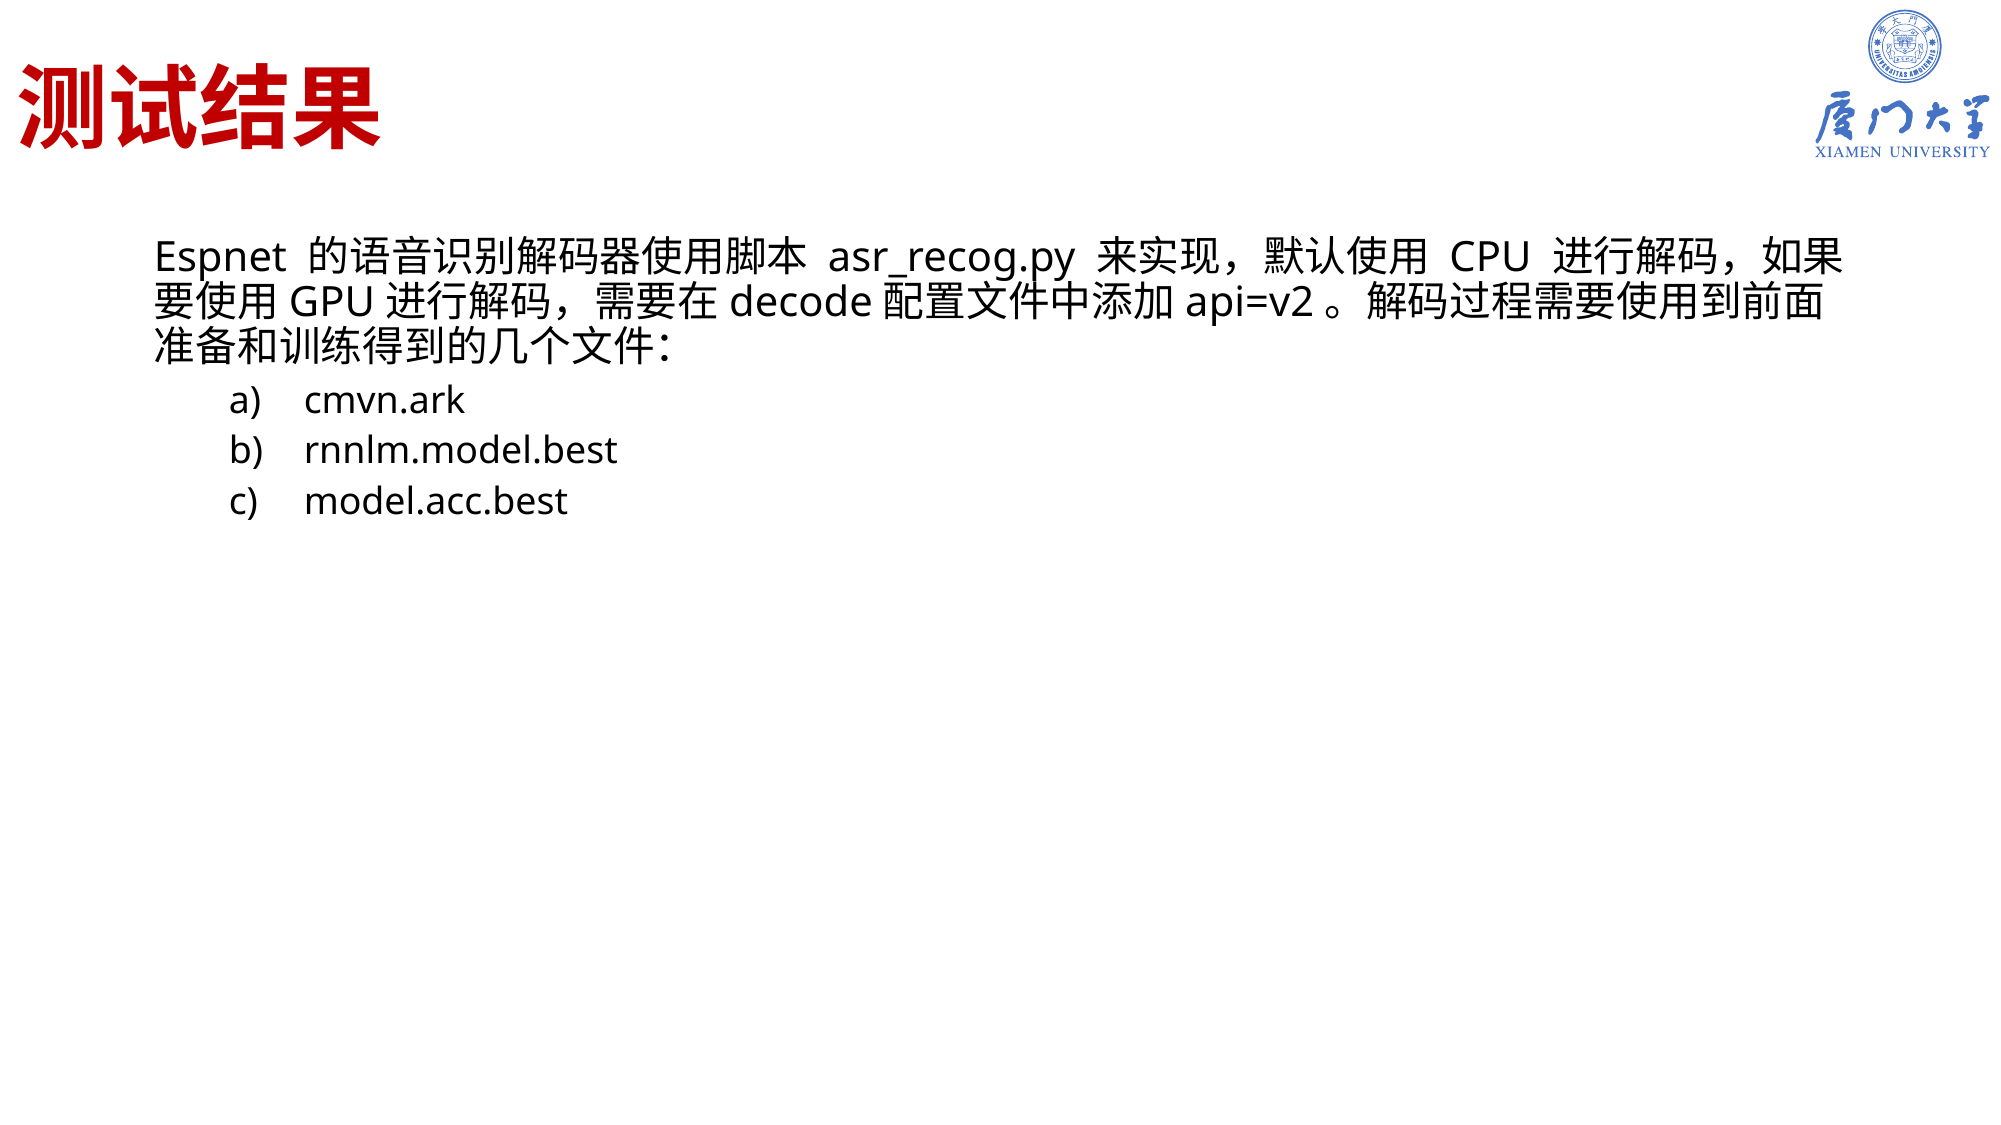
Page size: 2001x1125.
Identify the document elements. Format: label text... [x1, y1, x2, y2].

title 测试结果 [1, 3, 1727, 221]
list Espnet 的语音识别解码器使用脚本 asr_recog.py 来实现，默认使用 CPU 进行解码，如果要使用GPU进行解码，需要在decode配置文件中添加api=v2。解码过程需要使用到前面准备和训练得到的几个文件： cmvn.ark rnnlm.model.best model.acc.best [138, 227, 1864, 942]
